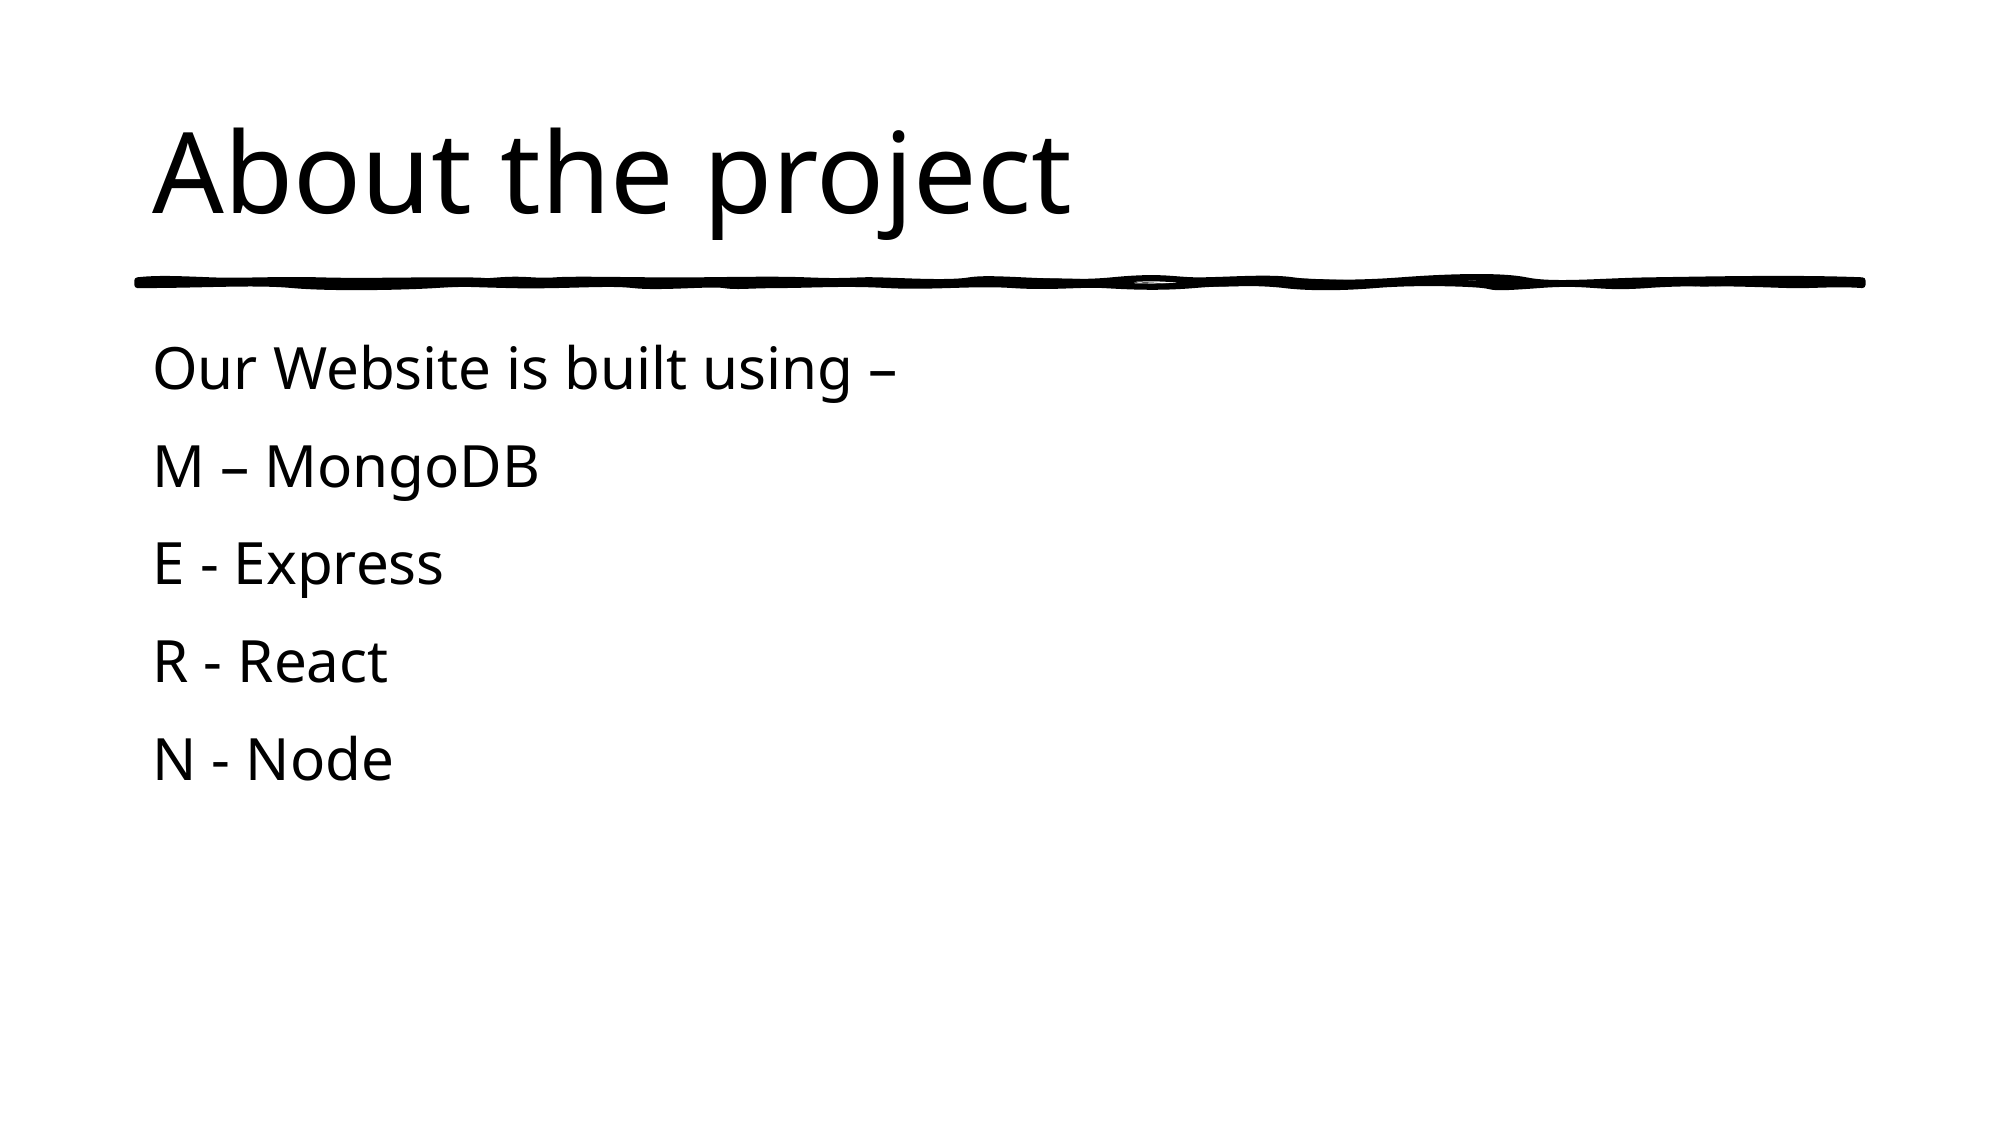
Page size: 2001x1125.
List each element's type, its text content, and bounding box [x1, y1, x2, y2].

list Our Website is built using – M – MongoDB E - Express R - React N - Node [137, 316, 1863, 1014]
title About the project [137, 59, 1863, 278]
